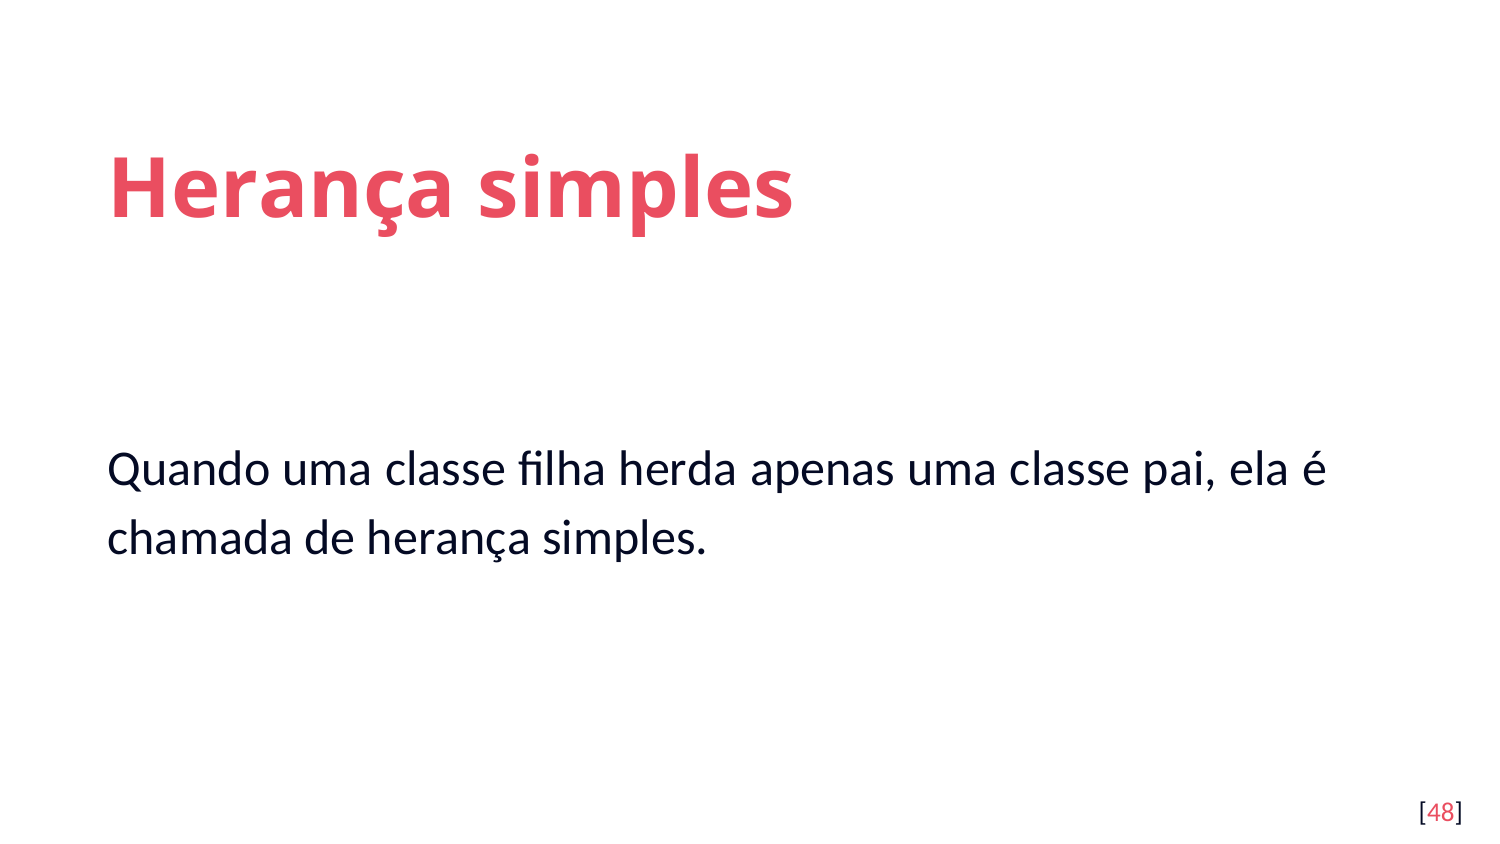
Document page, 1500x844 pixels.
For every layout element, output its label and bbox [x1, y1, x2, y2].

text_box [92, 104, 1408, 749]
text_box [1403, 779, 1494, 844]
